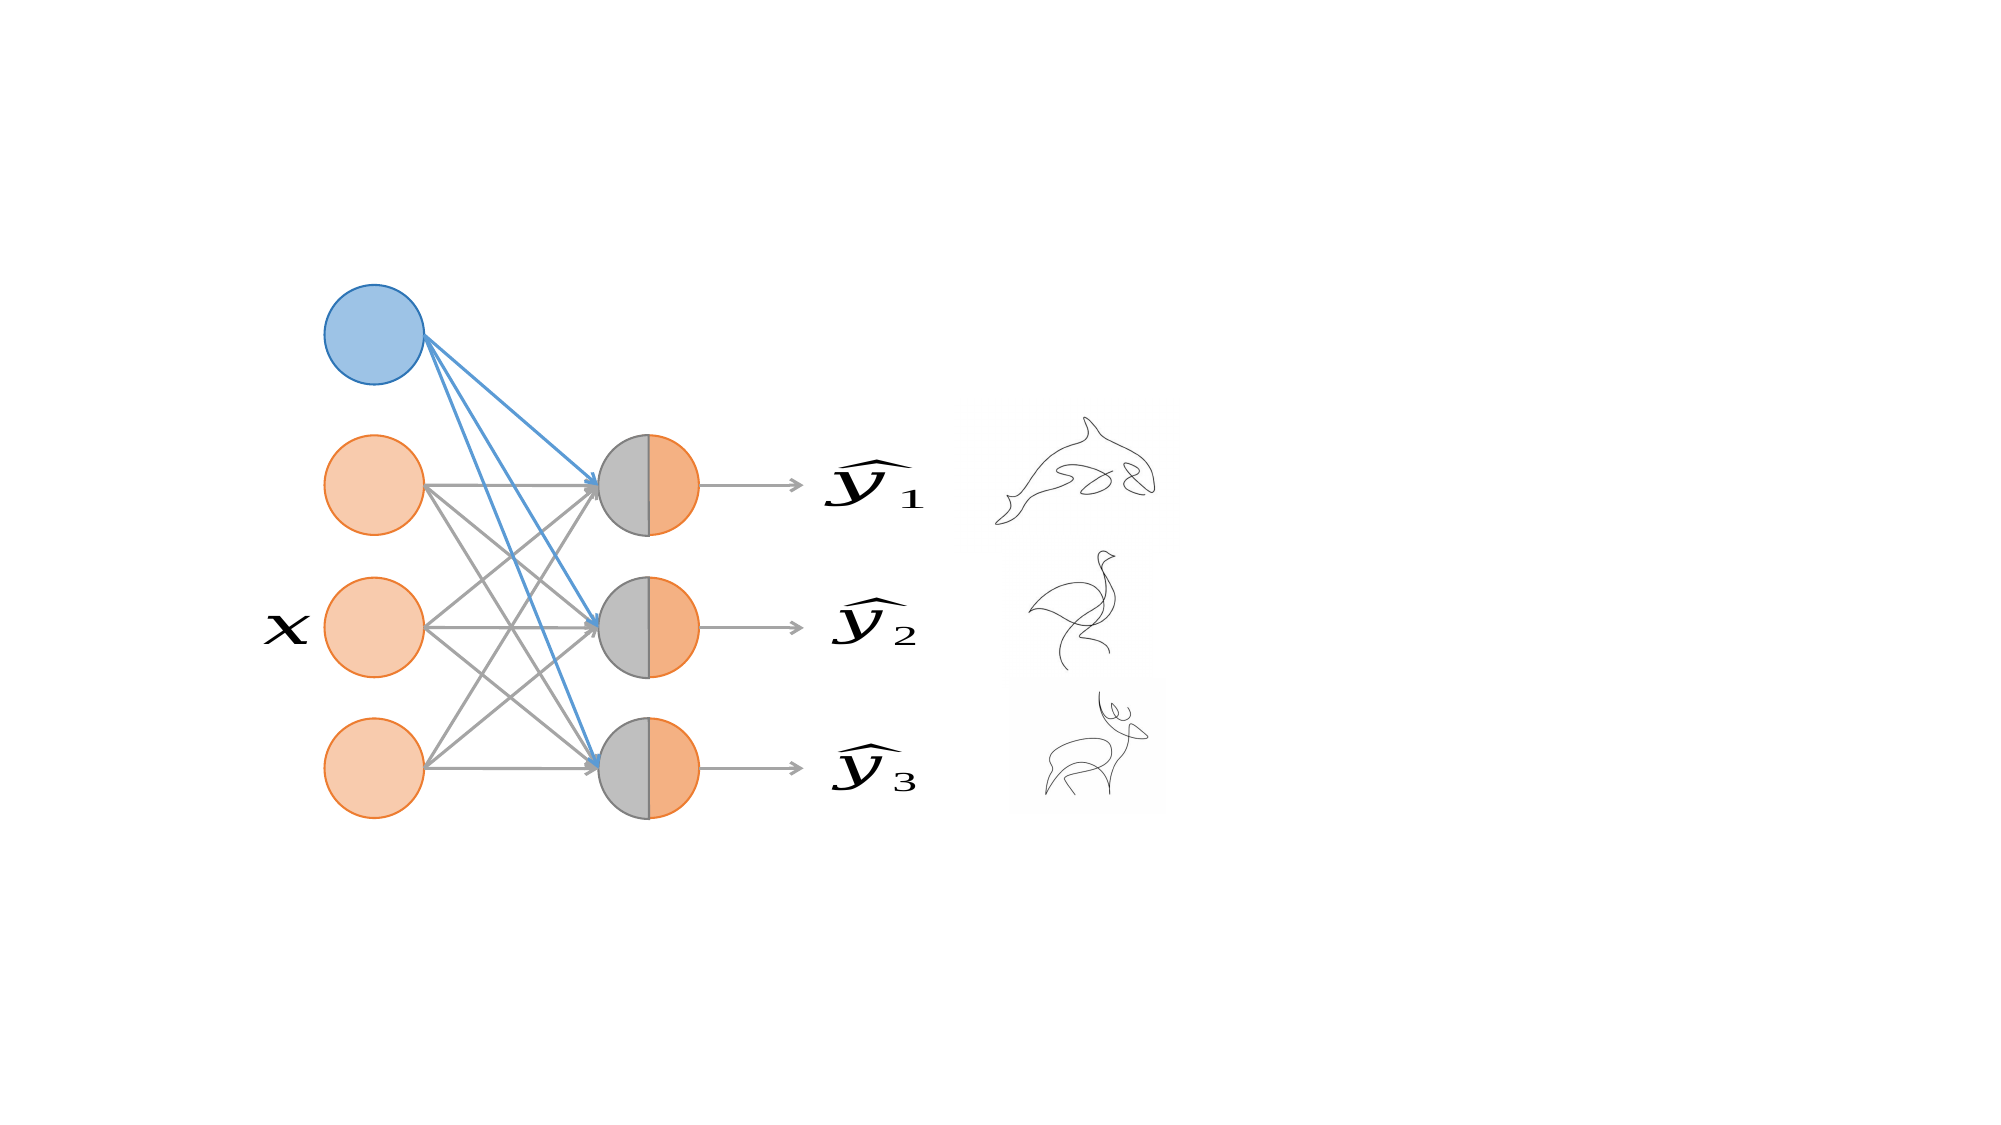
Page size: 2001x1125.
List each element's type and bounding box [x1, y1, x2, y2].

text_box [323, 576, 424, 679]
text_box [650, 434, 700, 536]
text_box [597, 717, 651, 821]
text_box [650, 576, 700, 679]
text_box [323, 434, 424, 536]
text_box [650, 717, 701, 820]
text_box [424, 334, 599, 769]
text_box [599, 434, 650, 537]
text_box [599, 576, 650, 680]
picture [954, 398, 1180, 814]
text_box [323, 283, 426, 386]
text_box [323, 717, 426, 820]
